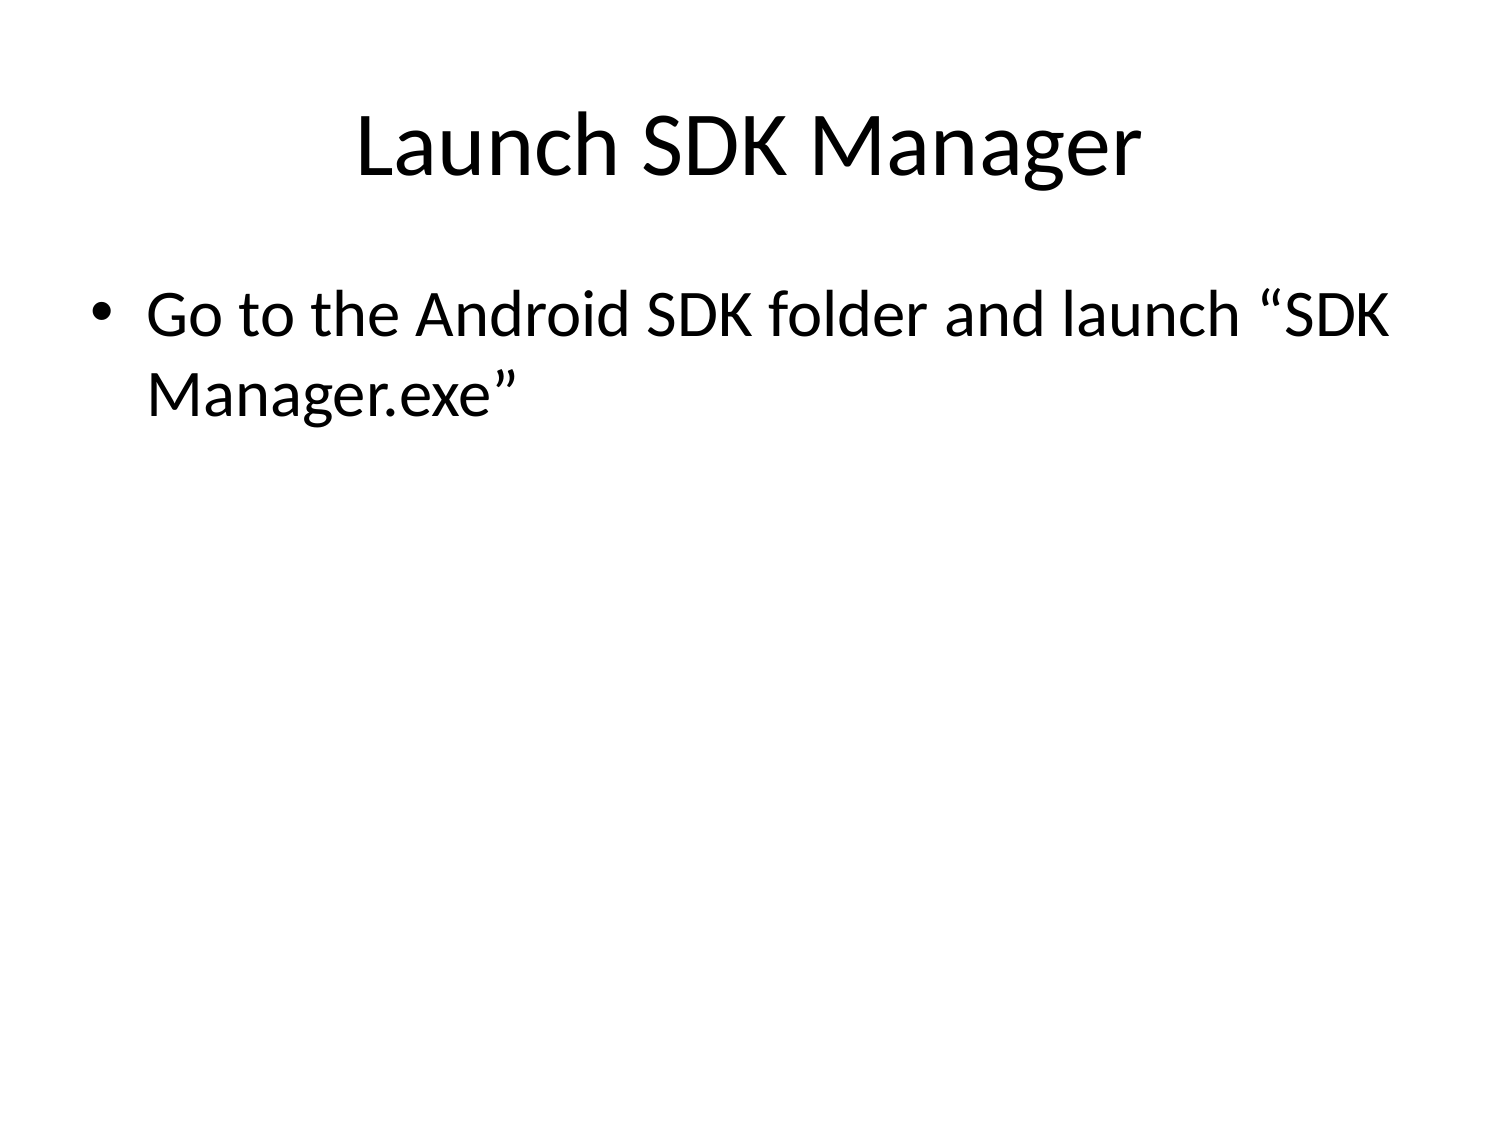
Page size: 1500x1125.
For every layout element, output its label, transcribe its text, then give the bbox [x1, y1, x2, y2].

title Launch SDK Manager [75, 45, 1425, 233]
list Go to the Android SDK folder and launch “SDK Manager.exe” [75, 262, 1425, 1005]
